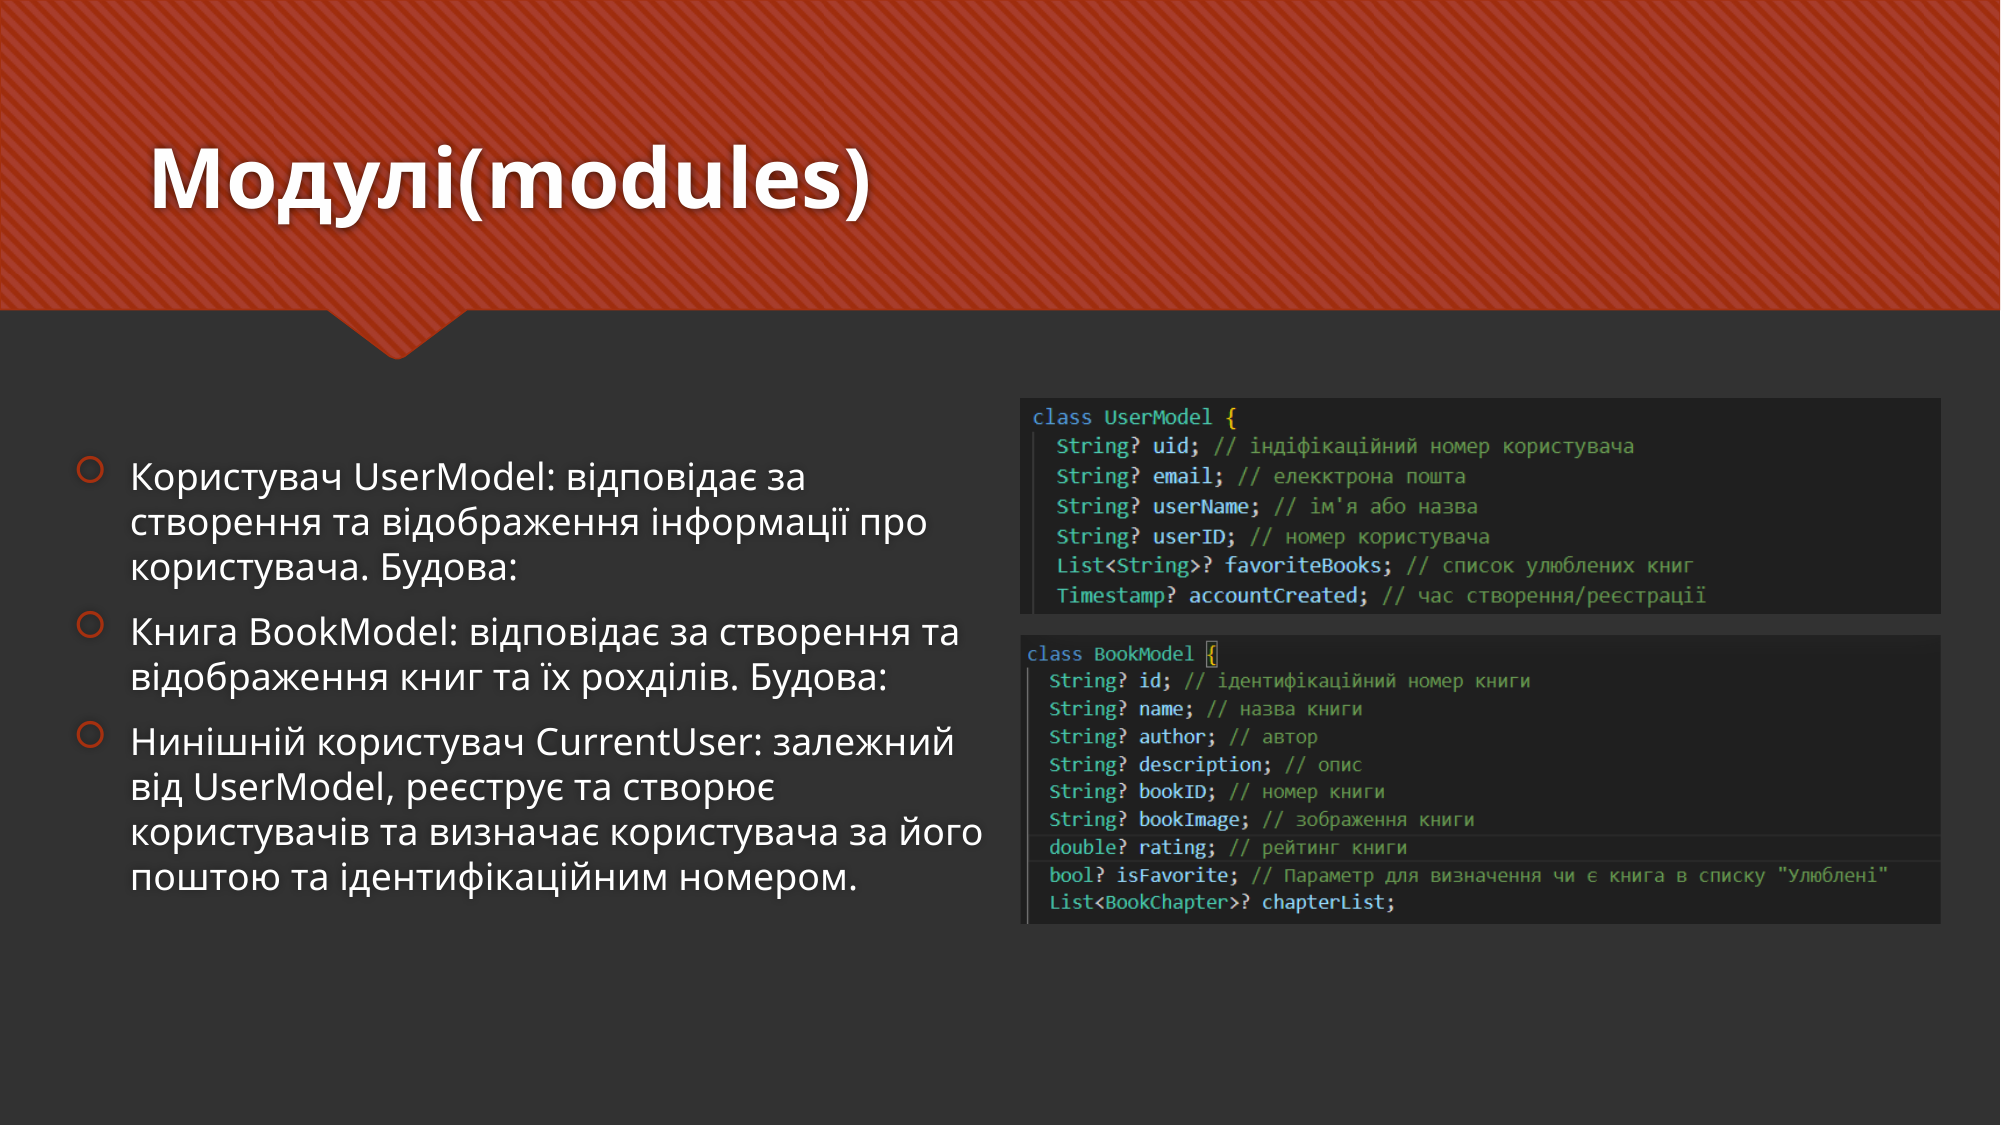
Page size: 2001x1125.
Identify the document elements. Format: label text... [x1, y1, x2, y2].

picture [1020, 398, 1941, 615]
picture [1020, 635, 1941, 925]
title Модулі(modules) [132, 73, 1868, 233]
list Користувач UserModel: відповідає за створення та відображення інформації про користувача. Будова: Книга BookModel: відповідає за створення та відображення книг та їх рохділів. Будова: Нинішній користувач CurrentUser: залежний від UserModel, реєструє та створює користувачів та визначає користувача за його поштою та ідентифікаційним номером. [58, 376, 1021, 974]
